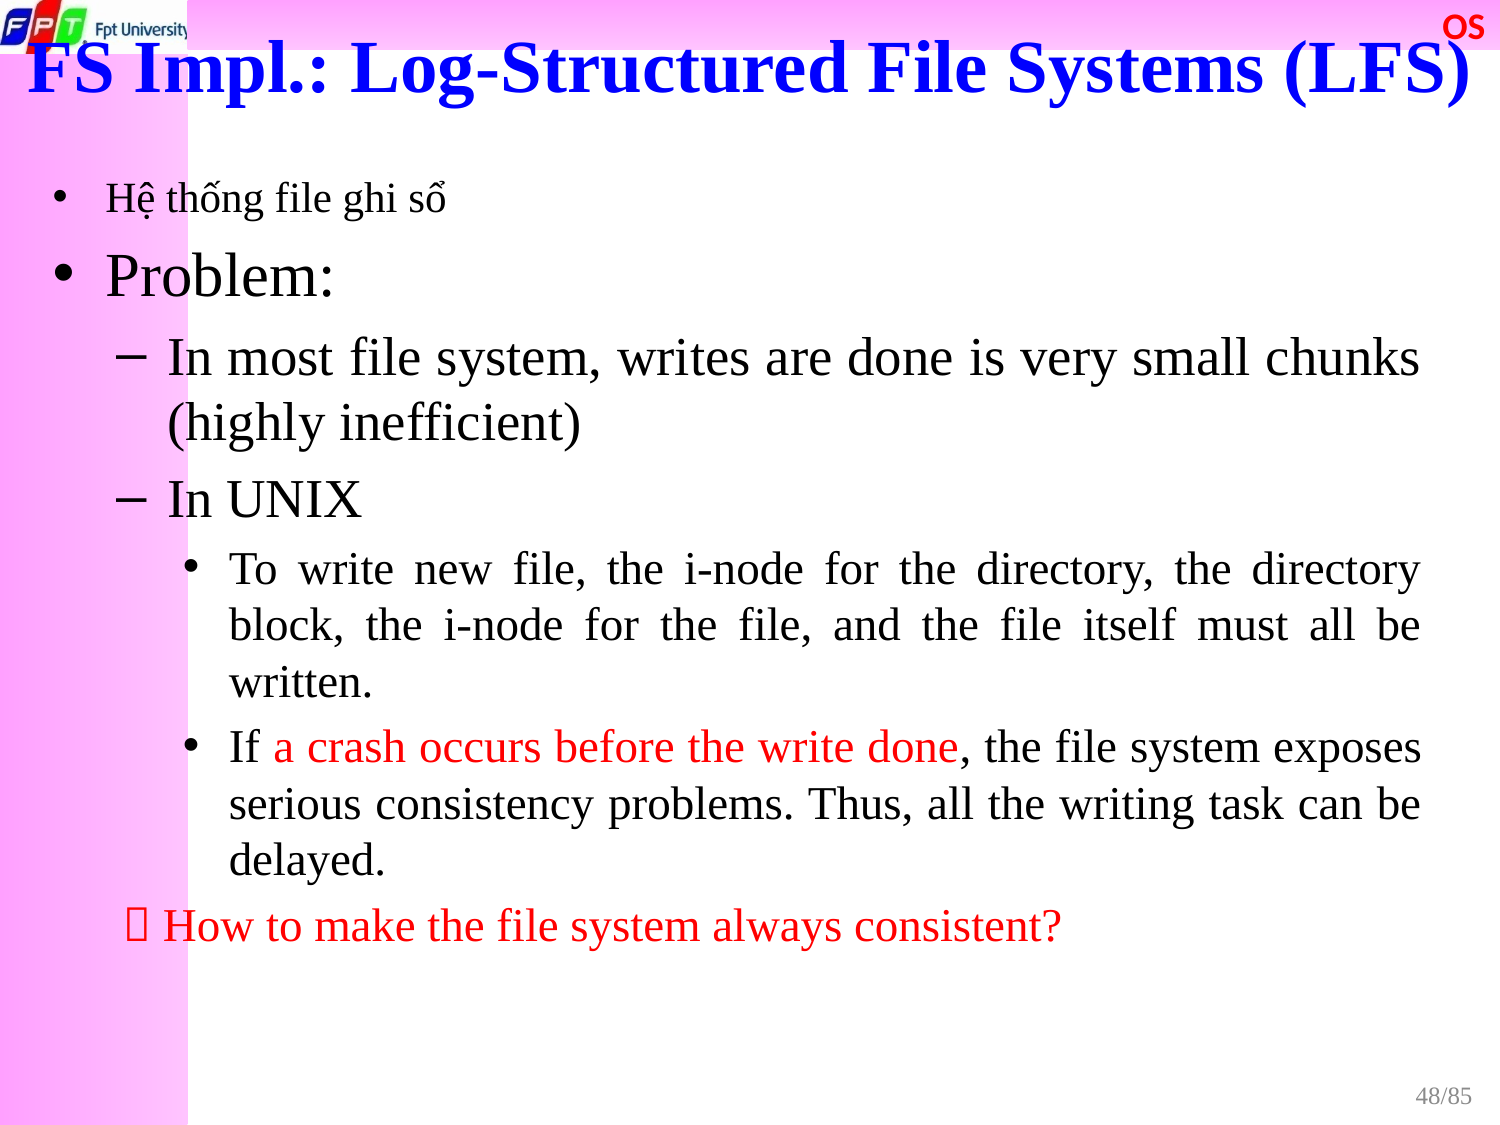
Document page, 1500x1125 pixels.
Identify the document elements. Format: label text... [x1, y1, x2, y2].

title FS Impl.: Log-Structured File Systems (LFS) [0, 0, 1500, 125]
slide_number 48/85 [1137, 1074, 1488, 1116]
list Hệ thống file ghi sổ Problem: In most file system, writes are done is very small chunks (highly inefficient) In UNIX To write new file, the i-node for the directory, the directory block, the i-node for the file, and the file itself must all be written. If a crash occurs before the write done, the file system exposes serious consistency problems. Thus, all the writing task can be delayed.  How to make the file system always consistent? [37, 162, 1438, 963]
